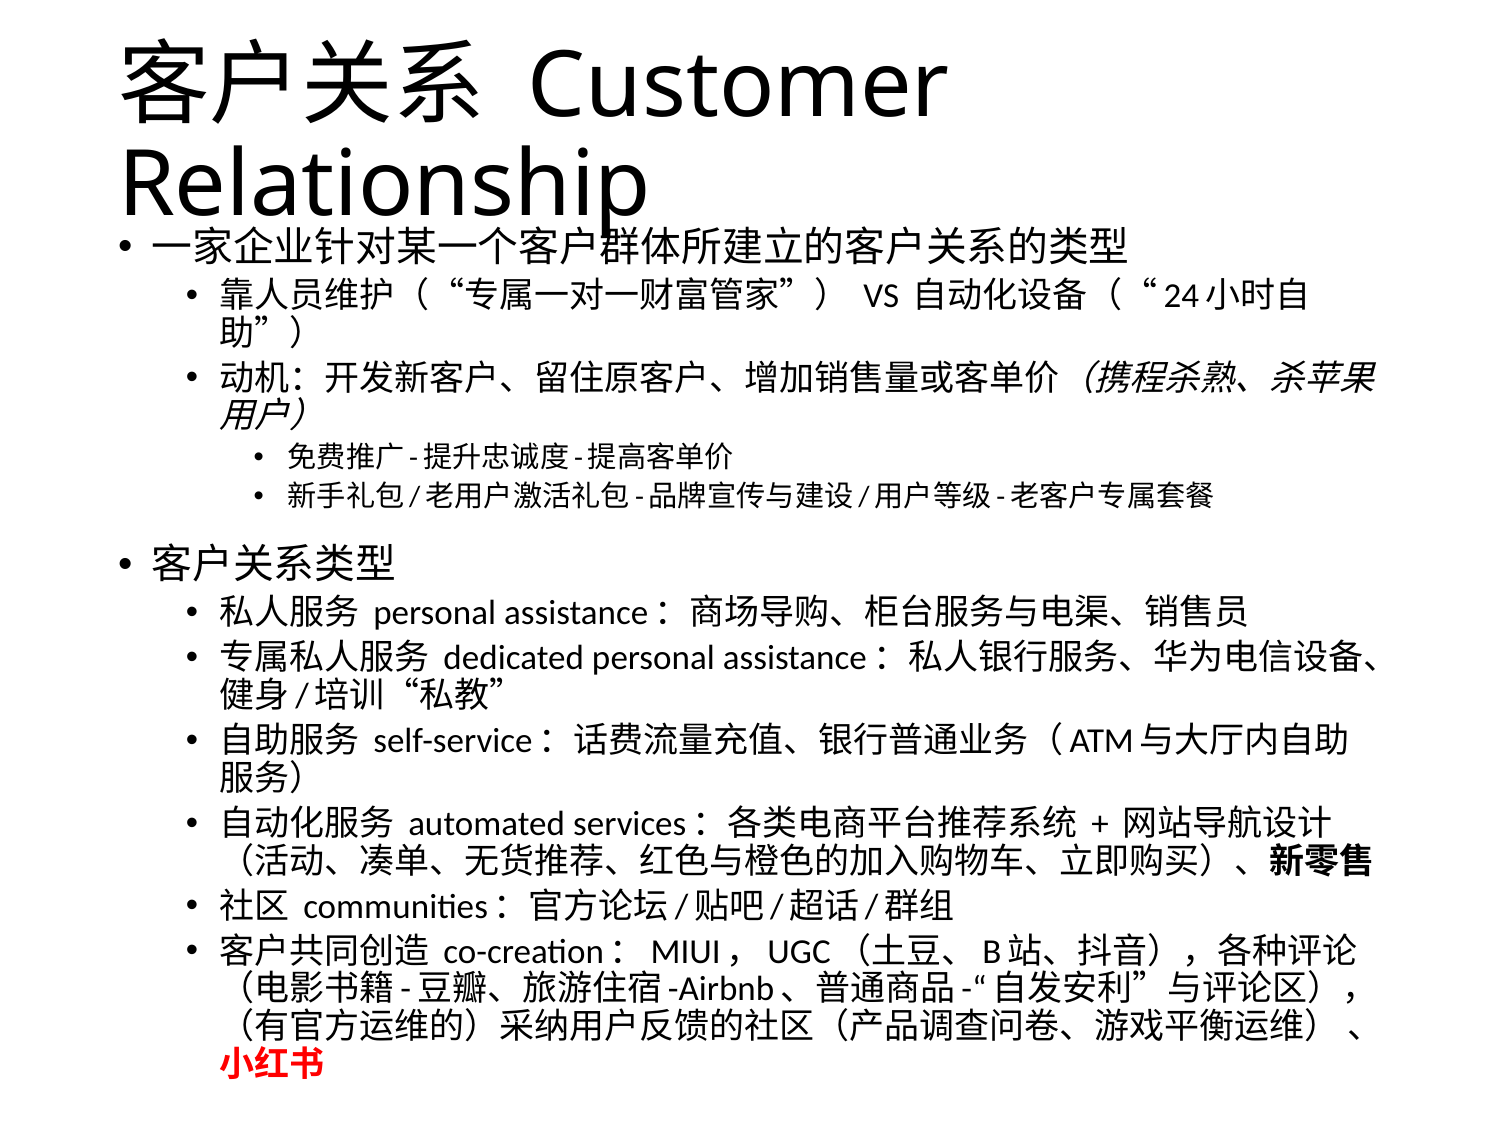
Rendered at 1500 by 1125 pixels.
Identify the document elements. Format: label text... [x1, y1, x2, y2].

list 一家企业针对某一个客户群体所建立的客户关系的类型 靠人员维护（“专属一对一财富管家”） VS 自动化设备（“24小时自助”） 动机：开发新客户、留住原客户、增加销售量或客单价（携程杀熟、杀苹果用户） 免费推广-提升忠诚度-提高客单价 新手礼包/老用户激活礼包-品牌宣传与建设/用户等级-老客户专属套餐 客户关系类型 私人服务 personal assistance：商场导购、柜台服务与电渠、销售员 专属私人服务 dedicated personal assistance：私人银行服务、华为电信设备、健身/培训“私教” 自助服务 self-service：话费流量充值、银行普通业务（ATM与大厅内自助服务） 自动化服务 automated services：各类电商平台推荐系统 + 网站导航设计（活动、凑单、无货推荐、红色与橙色的加入购物车、立即购买）、新零售 社区 communities：官方论坛/贴吧/超话/群组 客户共同创造 co-creation：MIUI，UGC（土豆、B站、抖音），各种评论（电影书籍-豆瓣、旅游住宿-Airbnb、普通商品-“自发安利”与评论区）， （有官方运维的）采纳用户反馈的社区（产品调查问卷、游戏平衡运维） 、小红书 [103, 218, 1397, 1093]
title 客户关系 Customer Relationship [103, 27, 1397, 218]
